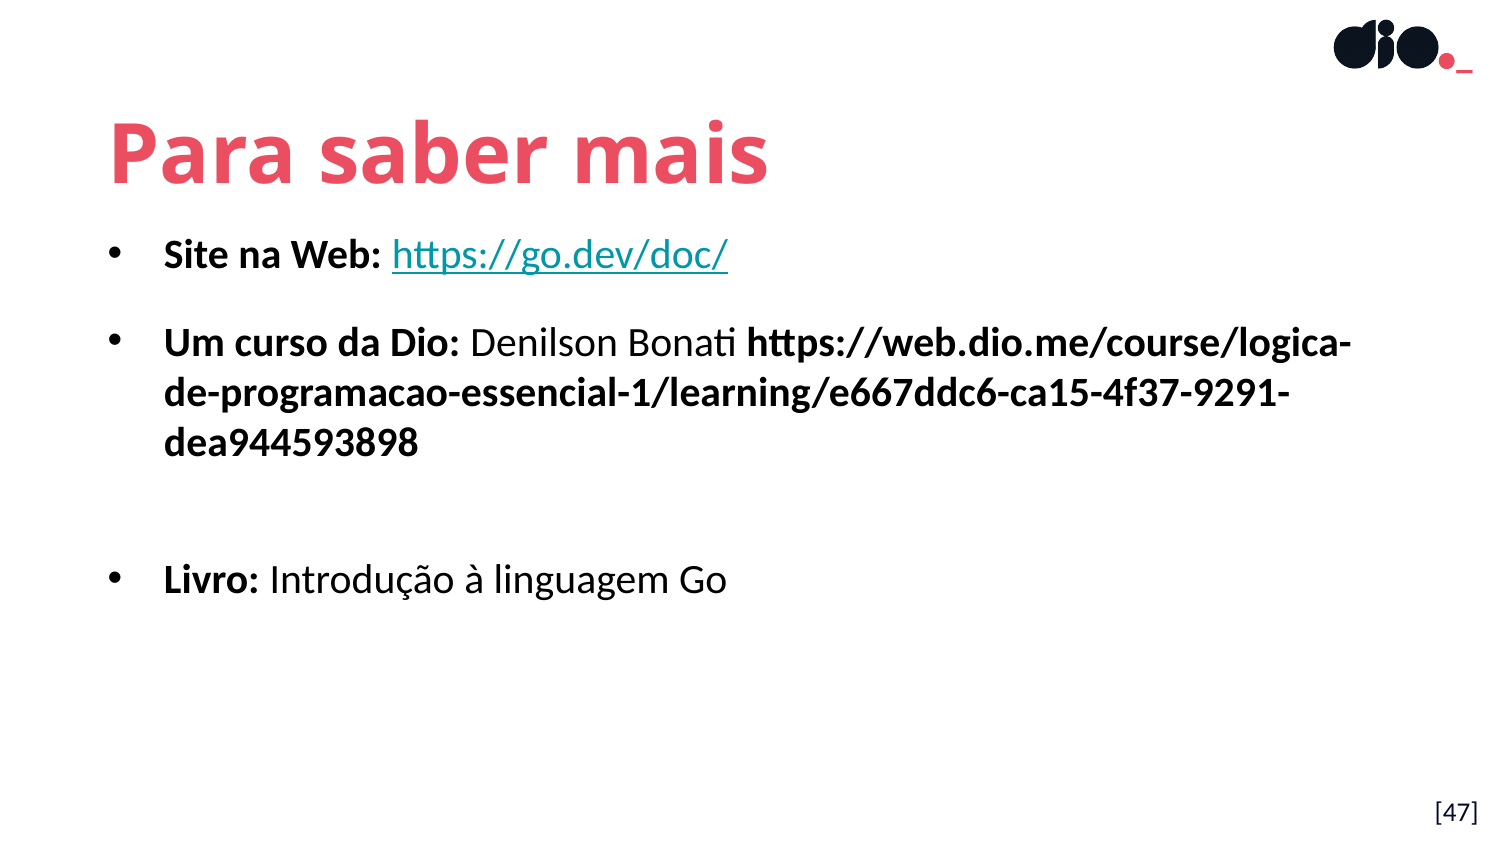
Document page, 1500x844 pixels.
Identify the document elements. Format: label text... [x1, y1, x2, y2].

slide_number [47] [1403, 779, 1494, 844]
text_box Site na Web: https://go.dev/doc/ Um curso da Dio: Denilson Bonati https://web.dio.me/course/logica-de-programacao-essencial-1/learning/e667ddc6-ca15-4f37-9291-dea944593898 Livro: Introdução à linguagem Go [92, 213, 1408, 780]
picture [1333, 19, 1473, 74]
text_box Para saber mais [92, 73, 1408, 213]
